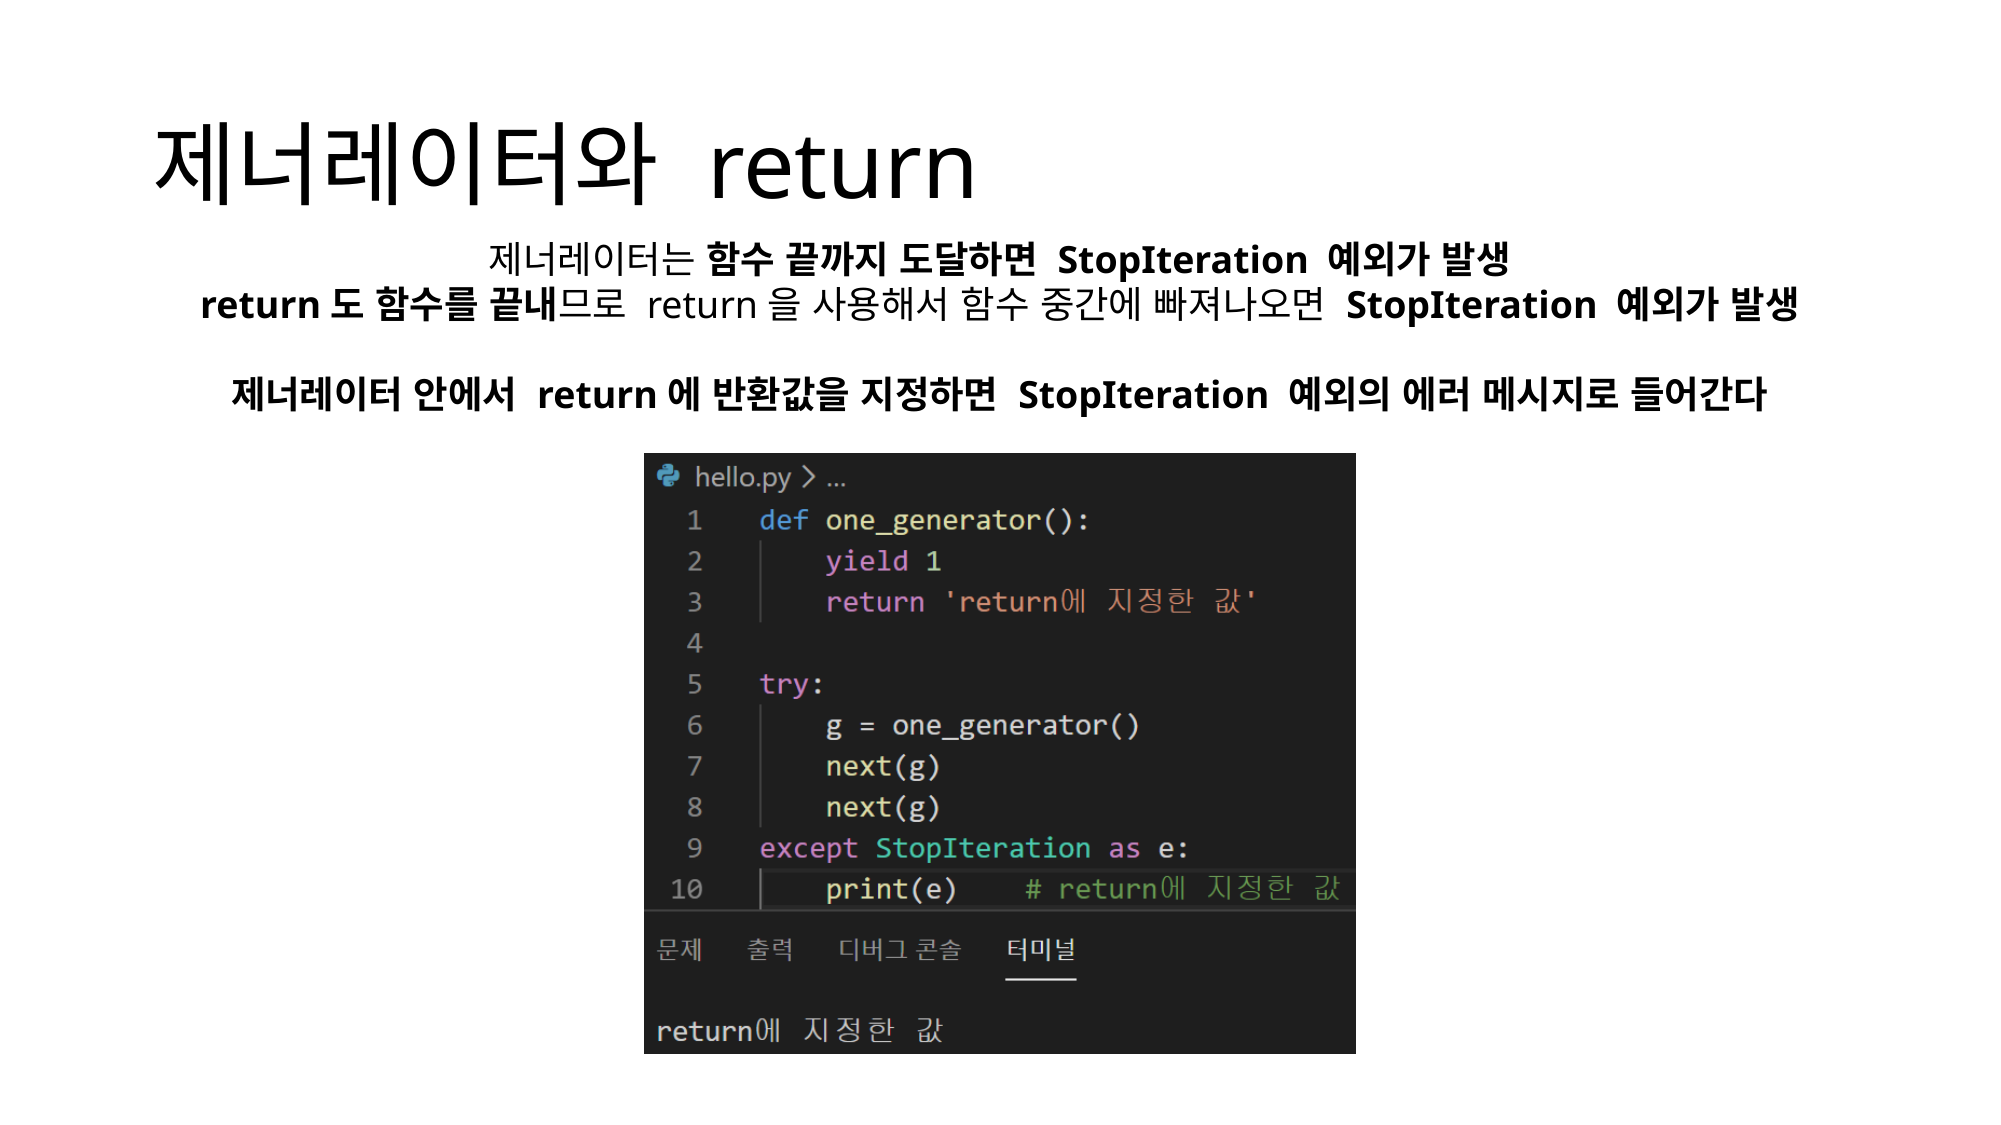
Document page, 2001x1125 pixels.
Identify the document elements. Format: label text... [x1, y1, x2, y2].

title 제너레이터와 return [137, 59, 1863, 228]
text_box 제너레이터는 함수 끝까지 도달하면 StopIteration 예외가 발생 return도 함수를 끝내므로 return을 사용해서 함수 중간에 빠져나오면 StopIteration 예외가 발생 제너레이터 안에서 return에 반환값을 지정하면 StopIteration 예외의 에러 메시지로 들어간다 [73, 228, 1927, 424]
picture [644, 453, 1356, 1054]
